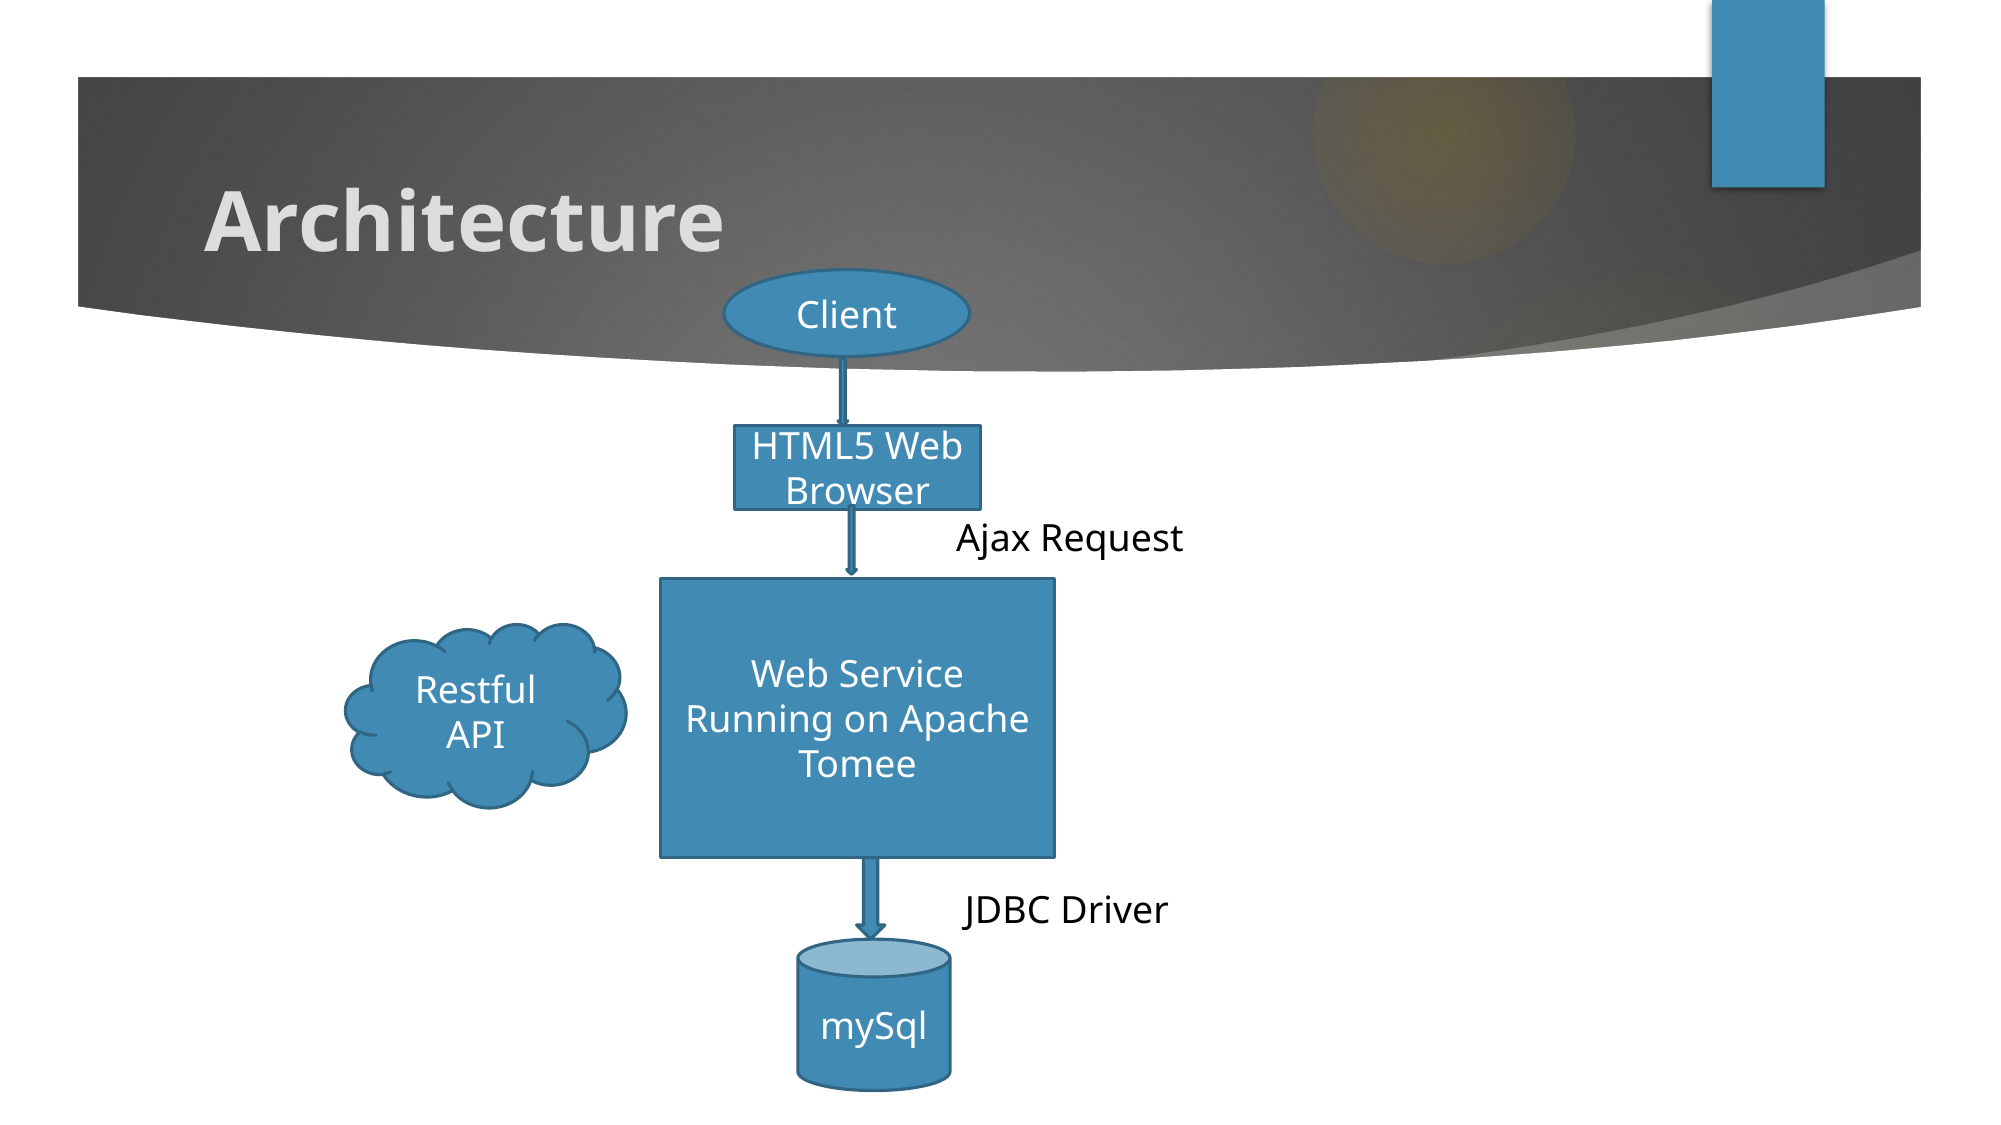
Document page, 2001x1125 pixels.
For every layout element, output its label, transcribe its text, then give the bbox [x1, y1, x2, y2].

text_box Client [722, 268, 972, 359]
title Architecture [189, 159, 1627, 276]
text_box JDBC Driver [949, 878, 1250, 939]
text_box [855, 855, 887, 941]
text_box HTML5 Web Browser [733, 424, 982, 511]
text_box mySql [796, 937, 952, 1093]
text_box [836, 357, 850, 424]
text_box Ajax Request [941, 506, 1225, 567]
text_box [845, 504, 858, 576]
text_box Web Service Running on Apache Tomee [659, 577, 1056, 859]
text_box Restful API [343, 622, 628, 810]
